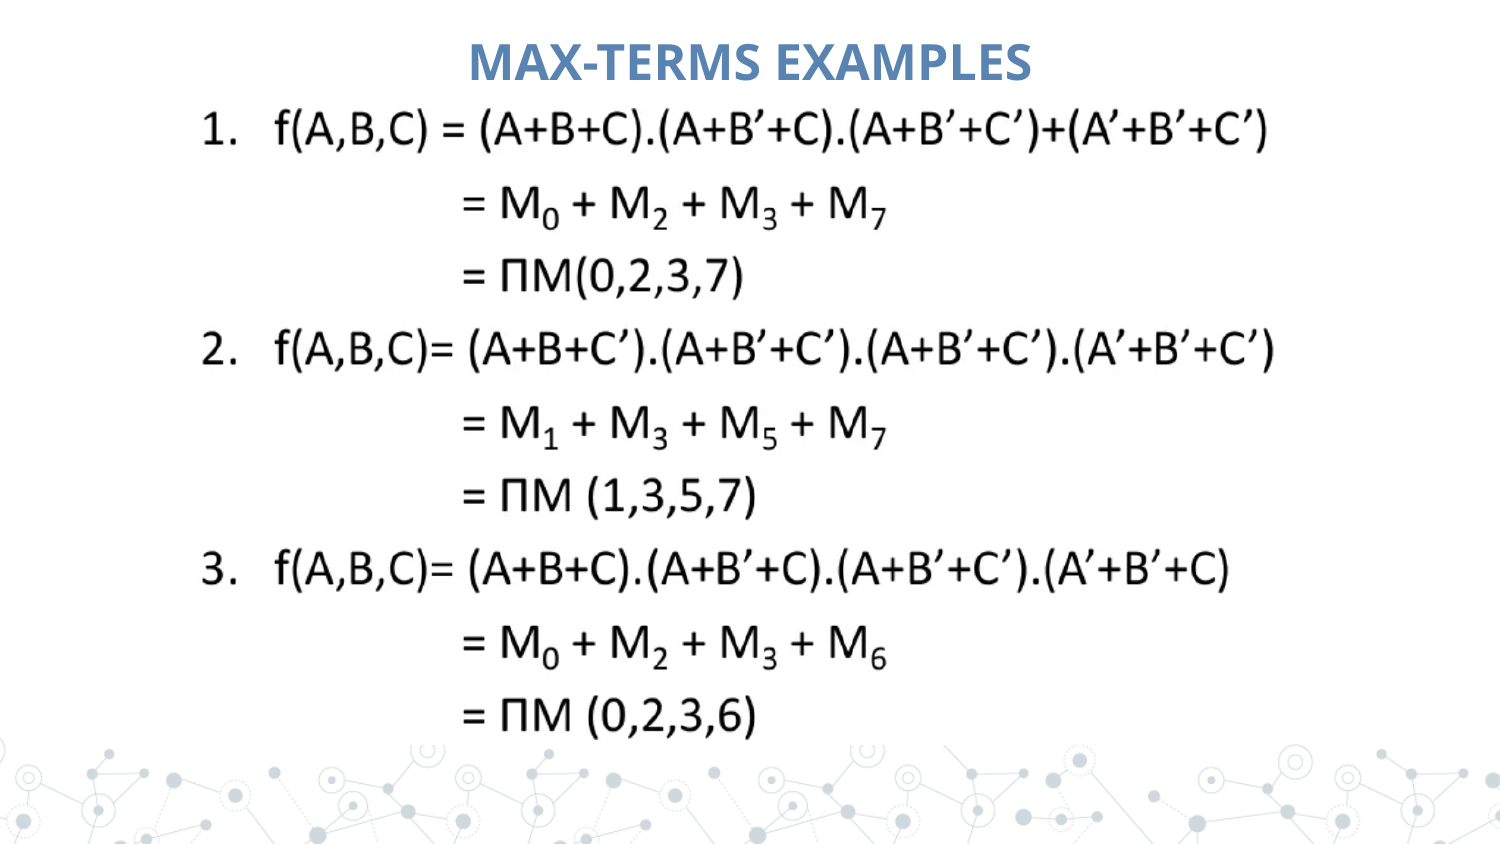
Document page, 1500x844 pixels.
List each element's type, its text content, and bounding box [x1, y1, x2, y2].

picture [0, 0, 1500, 844]
title MAX-TERMS EXAMPLES [128, 2, 1371, 118]
